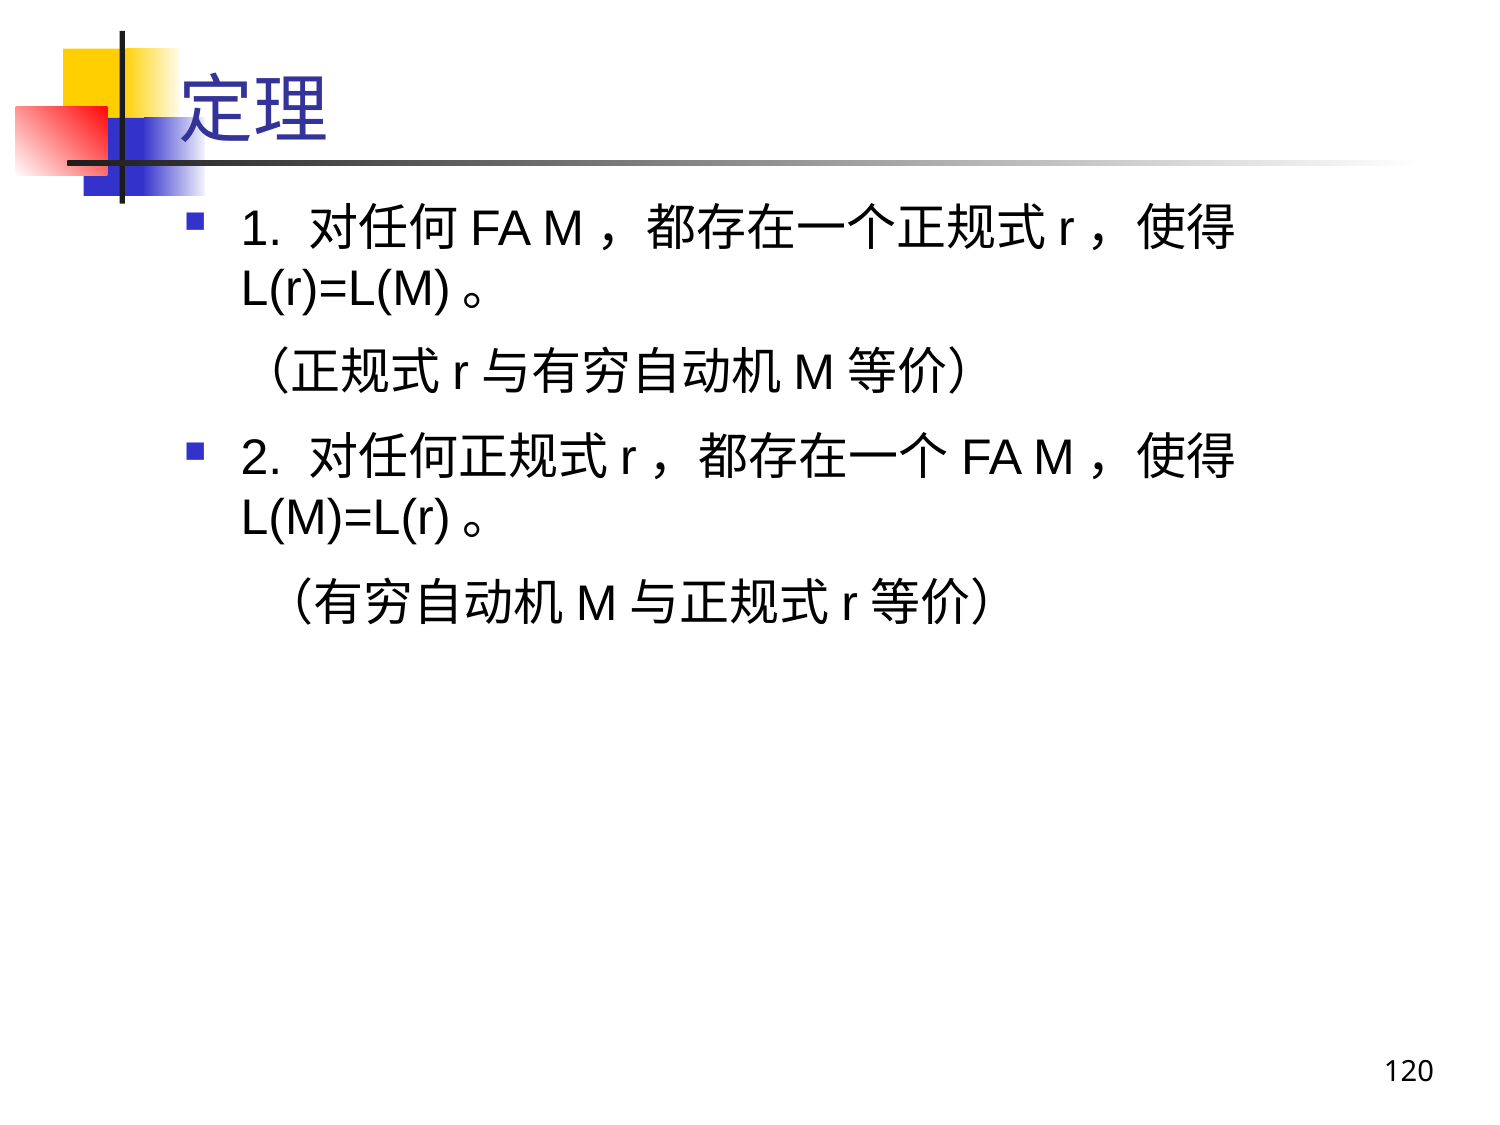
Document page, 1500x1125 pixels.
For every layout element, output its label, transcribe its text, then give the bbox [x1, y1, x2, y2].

slide_number 120 [1136, 1023, 1450, 1100]
title 定理 [163, 33, 1443, 160]
list 1. 对任何FA M，都存在一个正规式r，使得L(r)=L(M)。 （正规式r与有穷自动机M等价） 2. 对任何正规式r，都存在一个FA M，使得L(M)=L(r)。 （有穷自动机M与正规式r等价） [168, 187, 1466, 1012]
